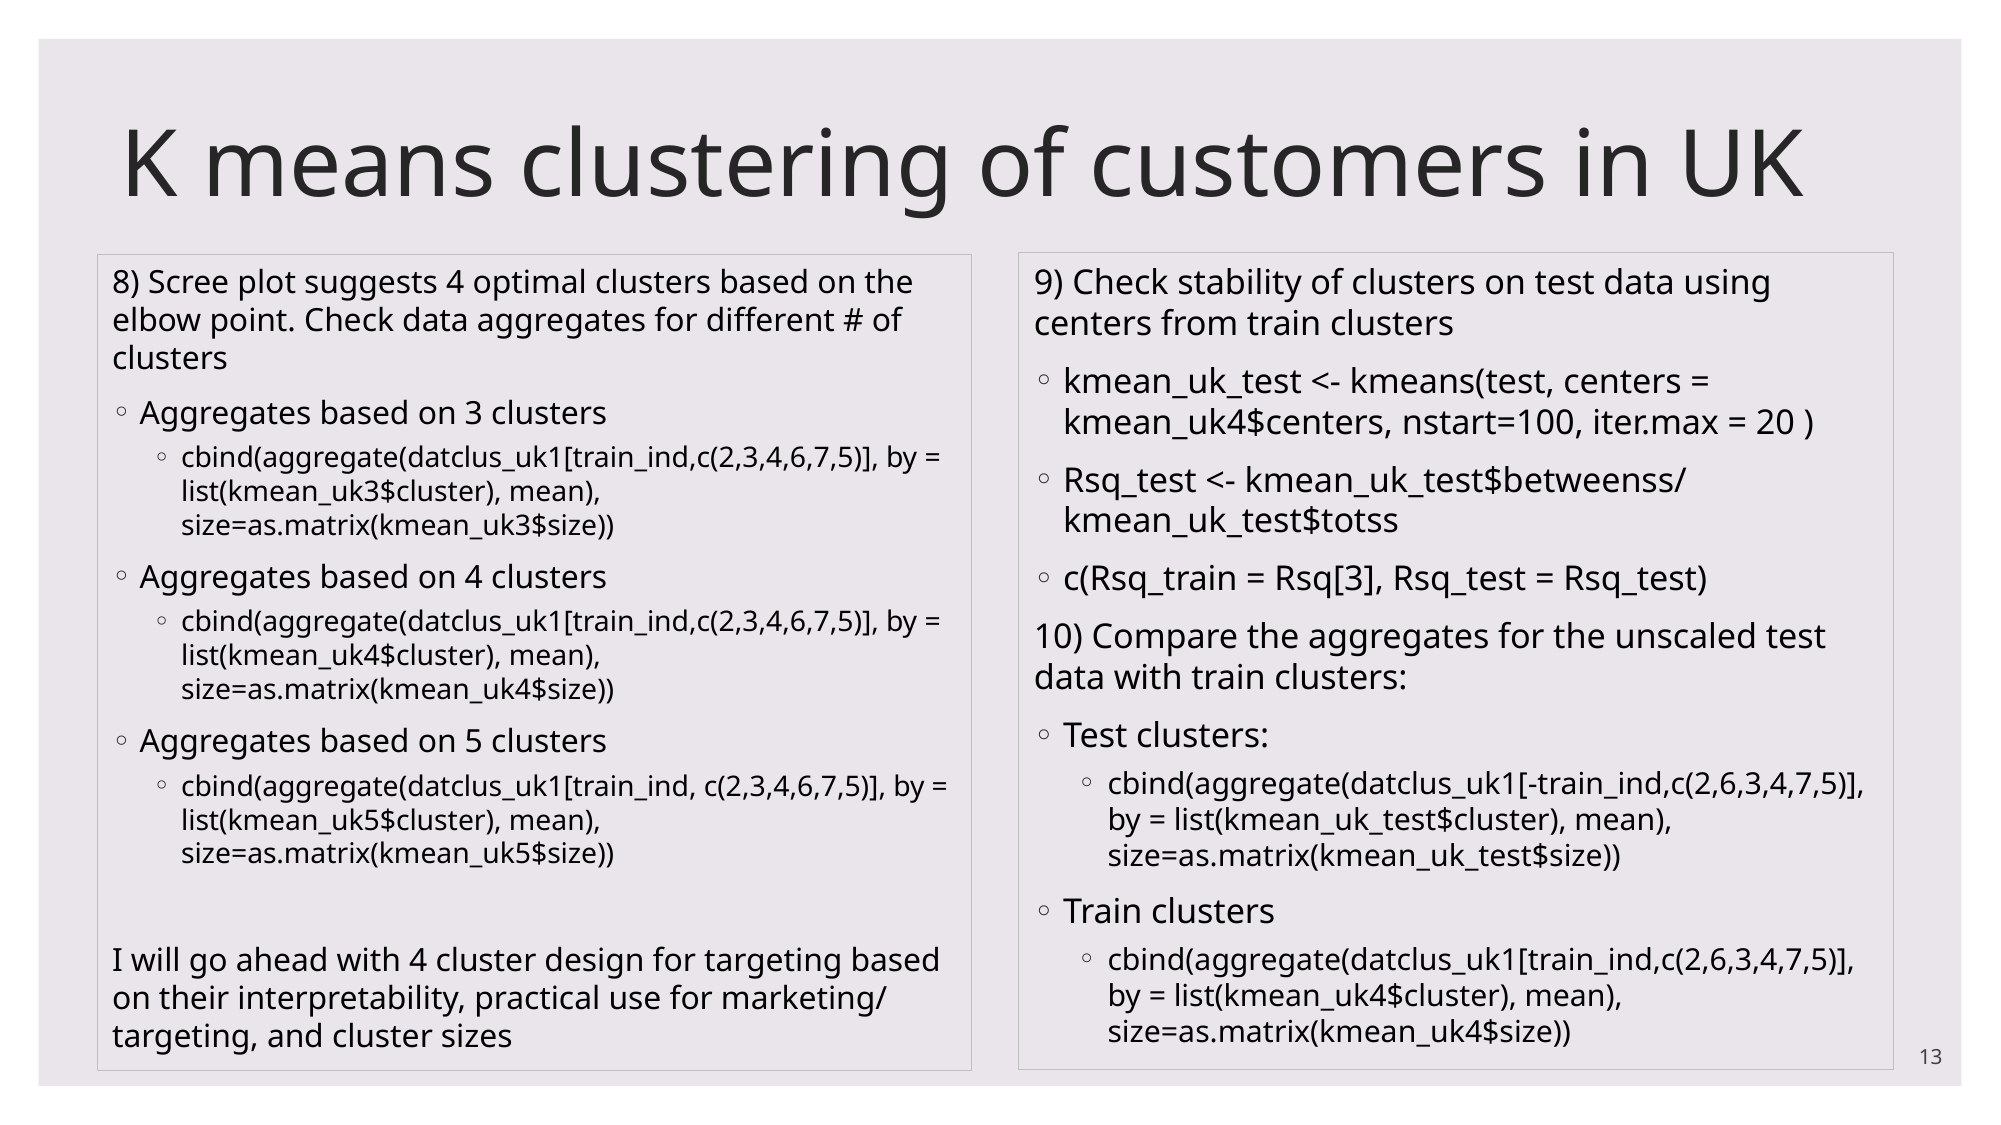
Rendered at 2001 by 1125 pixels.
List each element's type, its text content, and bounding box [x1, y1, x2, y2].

title K means clustering of customers in UK [105, 105, 1825, 227]
list 9) Check stability of clusters on test data using centers from train clusters kmean_uk_test <- kmeans(test, centers = kmean_uk4$centers, nstart=100, iter.max = 20 ) Rsq_test <- kmean_uk_test$betweenss/ kmean_uk_test$totss c(Rsq_train = Rsq[3], Rsq_test = Rsq_test) 10) Compare the aggregates for the unscaled test data with train clusters: Test clusters: cbind(aggregate(datclus_uk1[-train_ind,c(2,6,3,4,7,5)], by = list(kmean_uk_test$cluster), mean), size=as.matrix(kmean_uk_test$size)) Train clusters cbind(aggregate(datclus_uk1[train_ind,c(2,6,3,4,7,5)], by = list(kmean_uk4$cluster), mean), size=as.matrix(kmean_uk4$size)) [1018, 252, 1894, 1070]
list 8) Scree plot suggests 4 optimal clusters based on the elbow point. Check data aggregates for different # of clusters Aggregates based on 3 clusters cbind(aggregate(datclus_uk1[train_ind,c(2,3,4,6,7,5)], by = list(kmean_uk3$cluster), mean), size=as.matrix(kmean_uk3$size)) Aggregates based on 4 clusters cbind(aggregate(datclus_uk1[train_ind,c(2,3,4,6,7,5)], by = list(kmean_uk4$cluster), mean), size=as.matrix(kmean_uk4$size)) Aggregates based on 5 clusters cbind(aggregate(datclus_uk1[train_ind, c(2,3,4,6,7,5)], by = list(kmean_uk5$cluster), mean), size=as.matrix(kmean_uk5$size)) I will go ahead with 4 cluster design for targeting based on their interpretability, practical use for marketing/ targeting, and cluster sizes [97, 254, 972, 1071]
slide_number 13 [1717, 1034, 1958, 1080]
